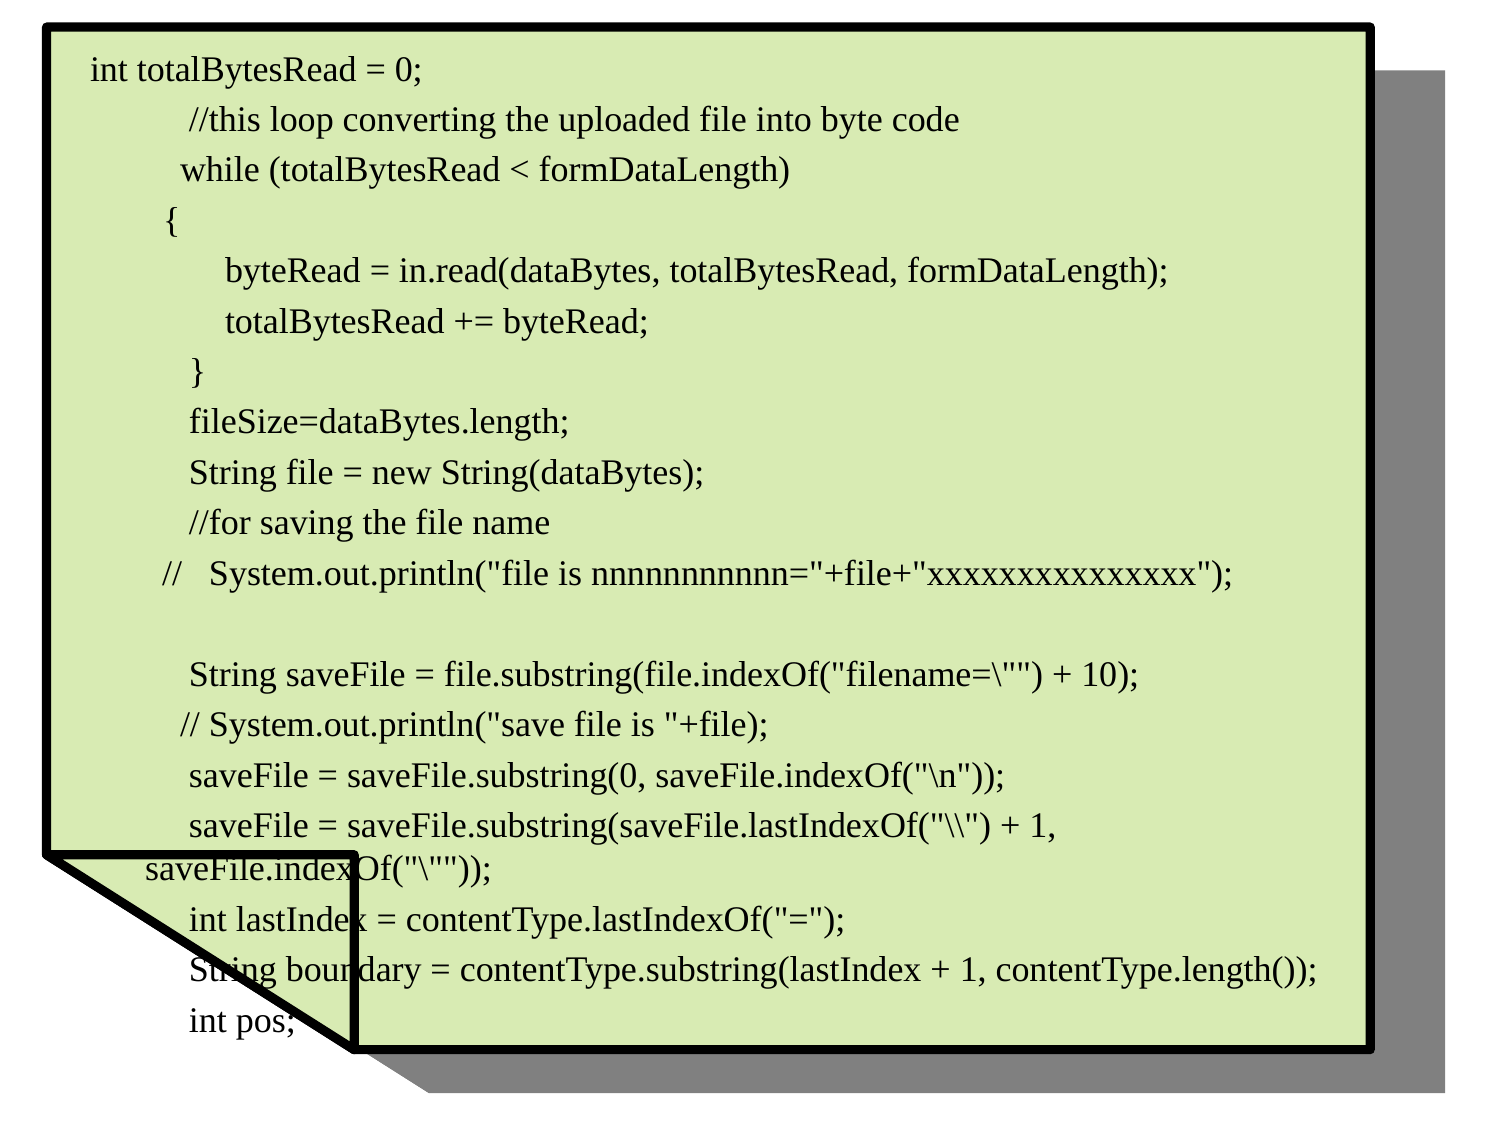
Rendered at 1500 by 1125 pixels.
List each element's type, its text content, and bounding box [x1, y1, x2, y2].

list int totalBytesRead = 0; //this loop converting the uploaded file into byte code while (totalBytesRead < formDataLength) { byteRead = in.read(dataBytes, totalBytesRead, formDataLength); totalBytesRead += byteRead; } fileSize=dataBytes.length; String file = new String(dataBytes); //for saving the file name // System.out.println("file is nnnnnnnnnnn="+file+"xxxxxxxxxxxxxxx"); String saveFile = file.substring(file.indexOf("filename=\"") + 10); // System.out.println("save file is "+file); saveFile = saveFile.substring(0, saveFile.indexOf("\n")); saveFile = saveFile.substring(saveFile.lastIndexOf("\\") + 1, saveFile.indexOf("\"")); int lastIndex = contentType.lastIndexOf("="); String boundary = contentType.substring(lastIndex + 1, contentType.length()); int pos; [75, 37, 1338, 1063]
